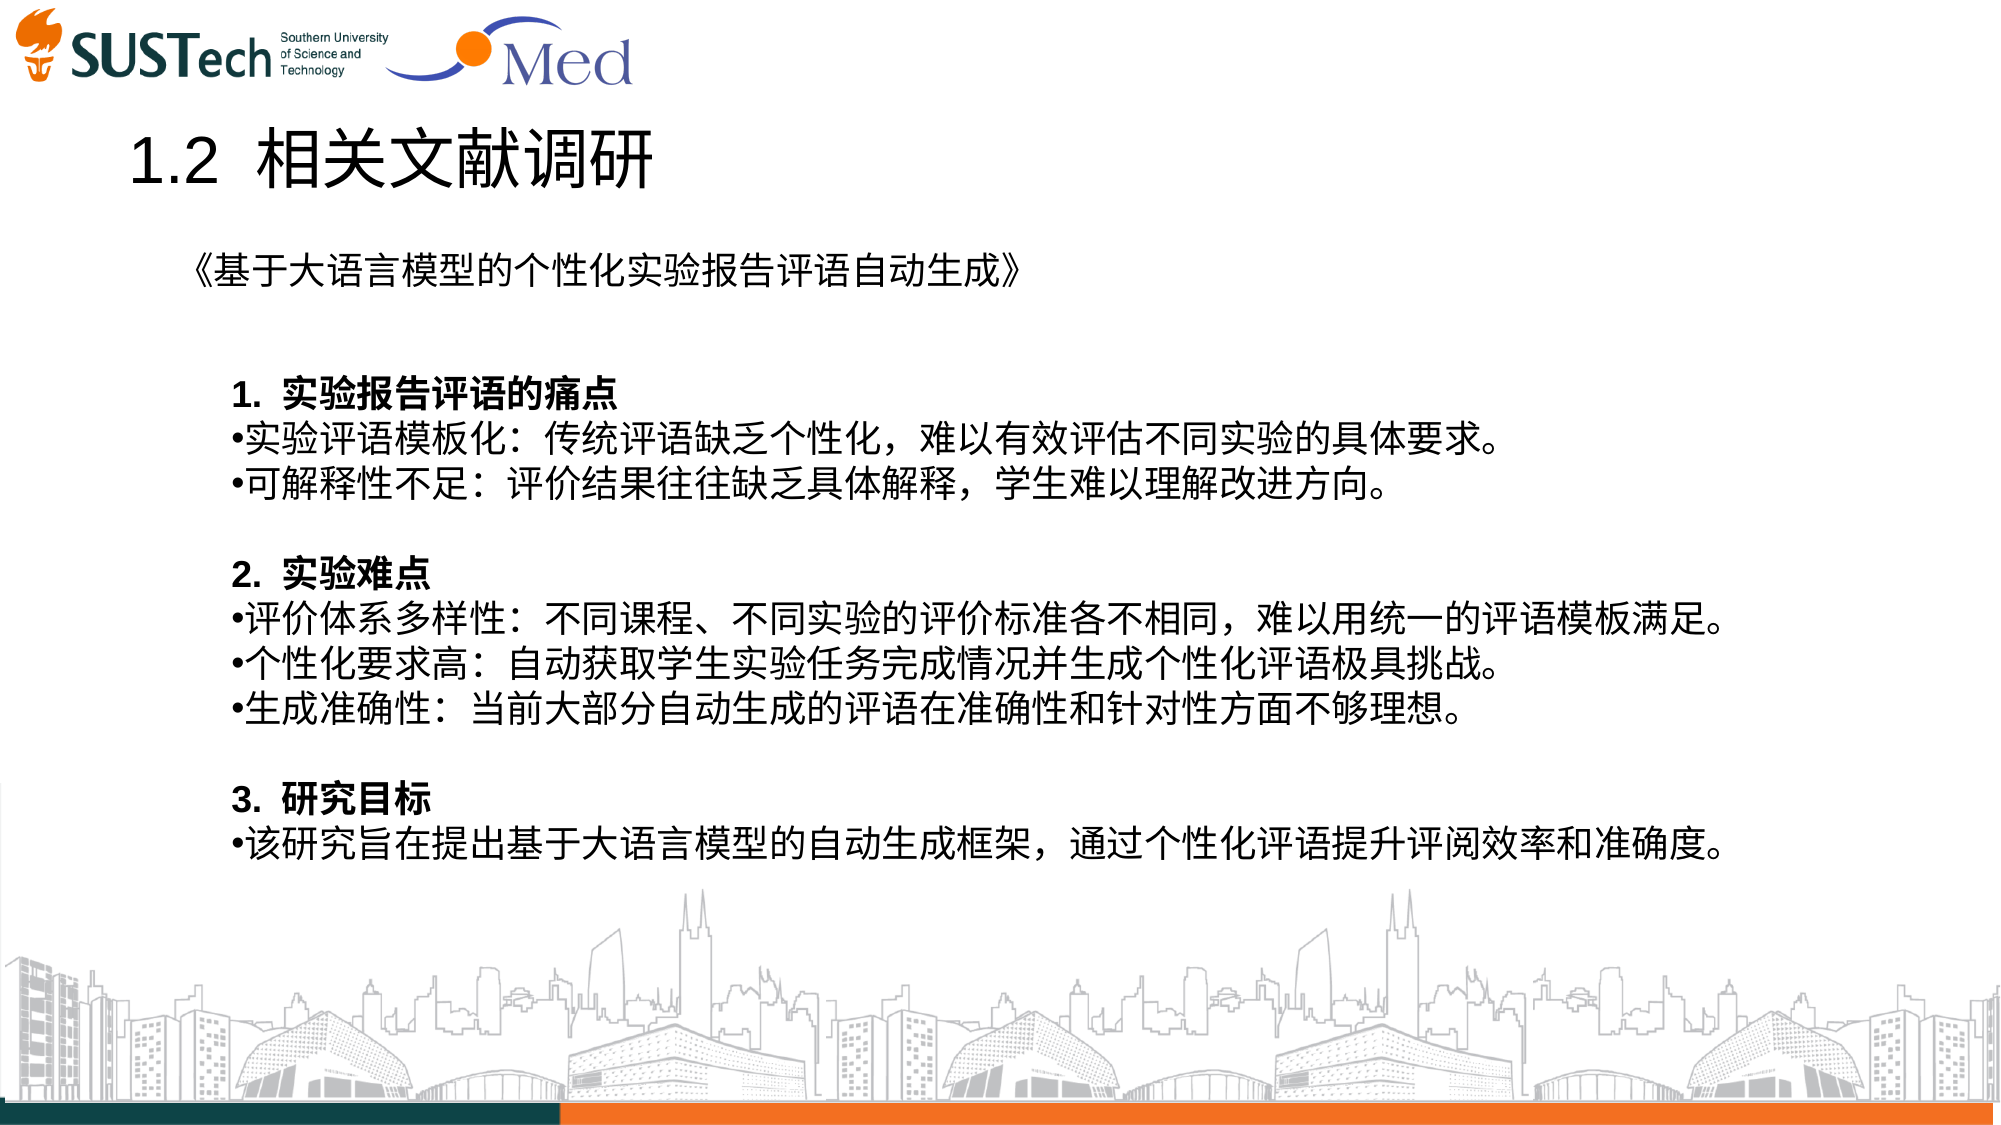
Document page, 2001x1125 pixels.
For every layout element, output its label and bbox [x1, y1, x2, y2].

picture [385, 0, 640, 177]
text_box [0, 0, 2000, 1125]
